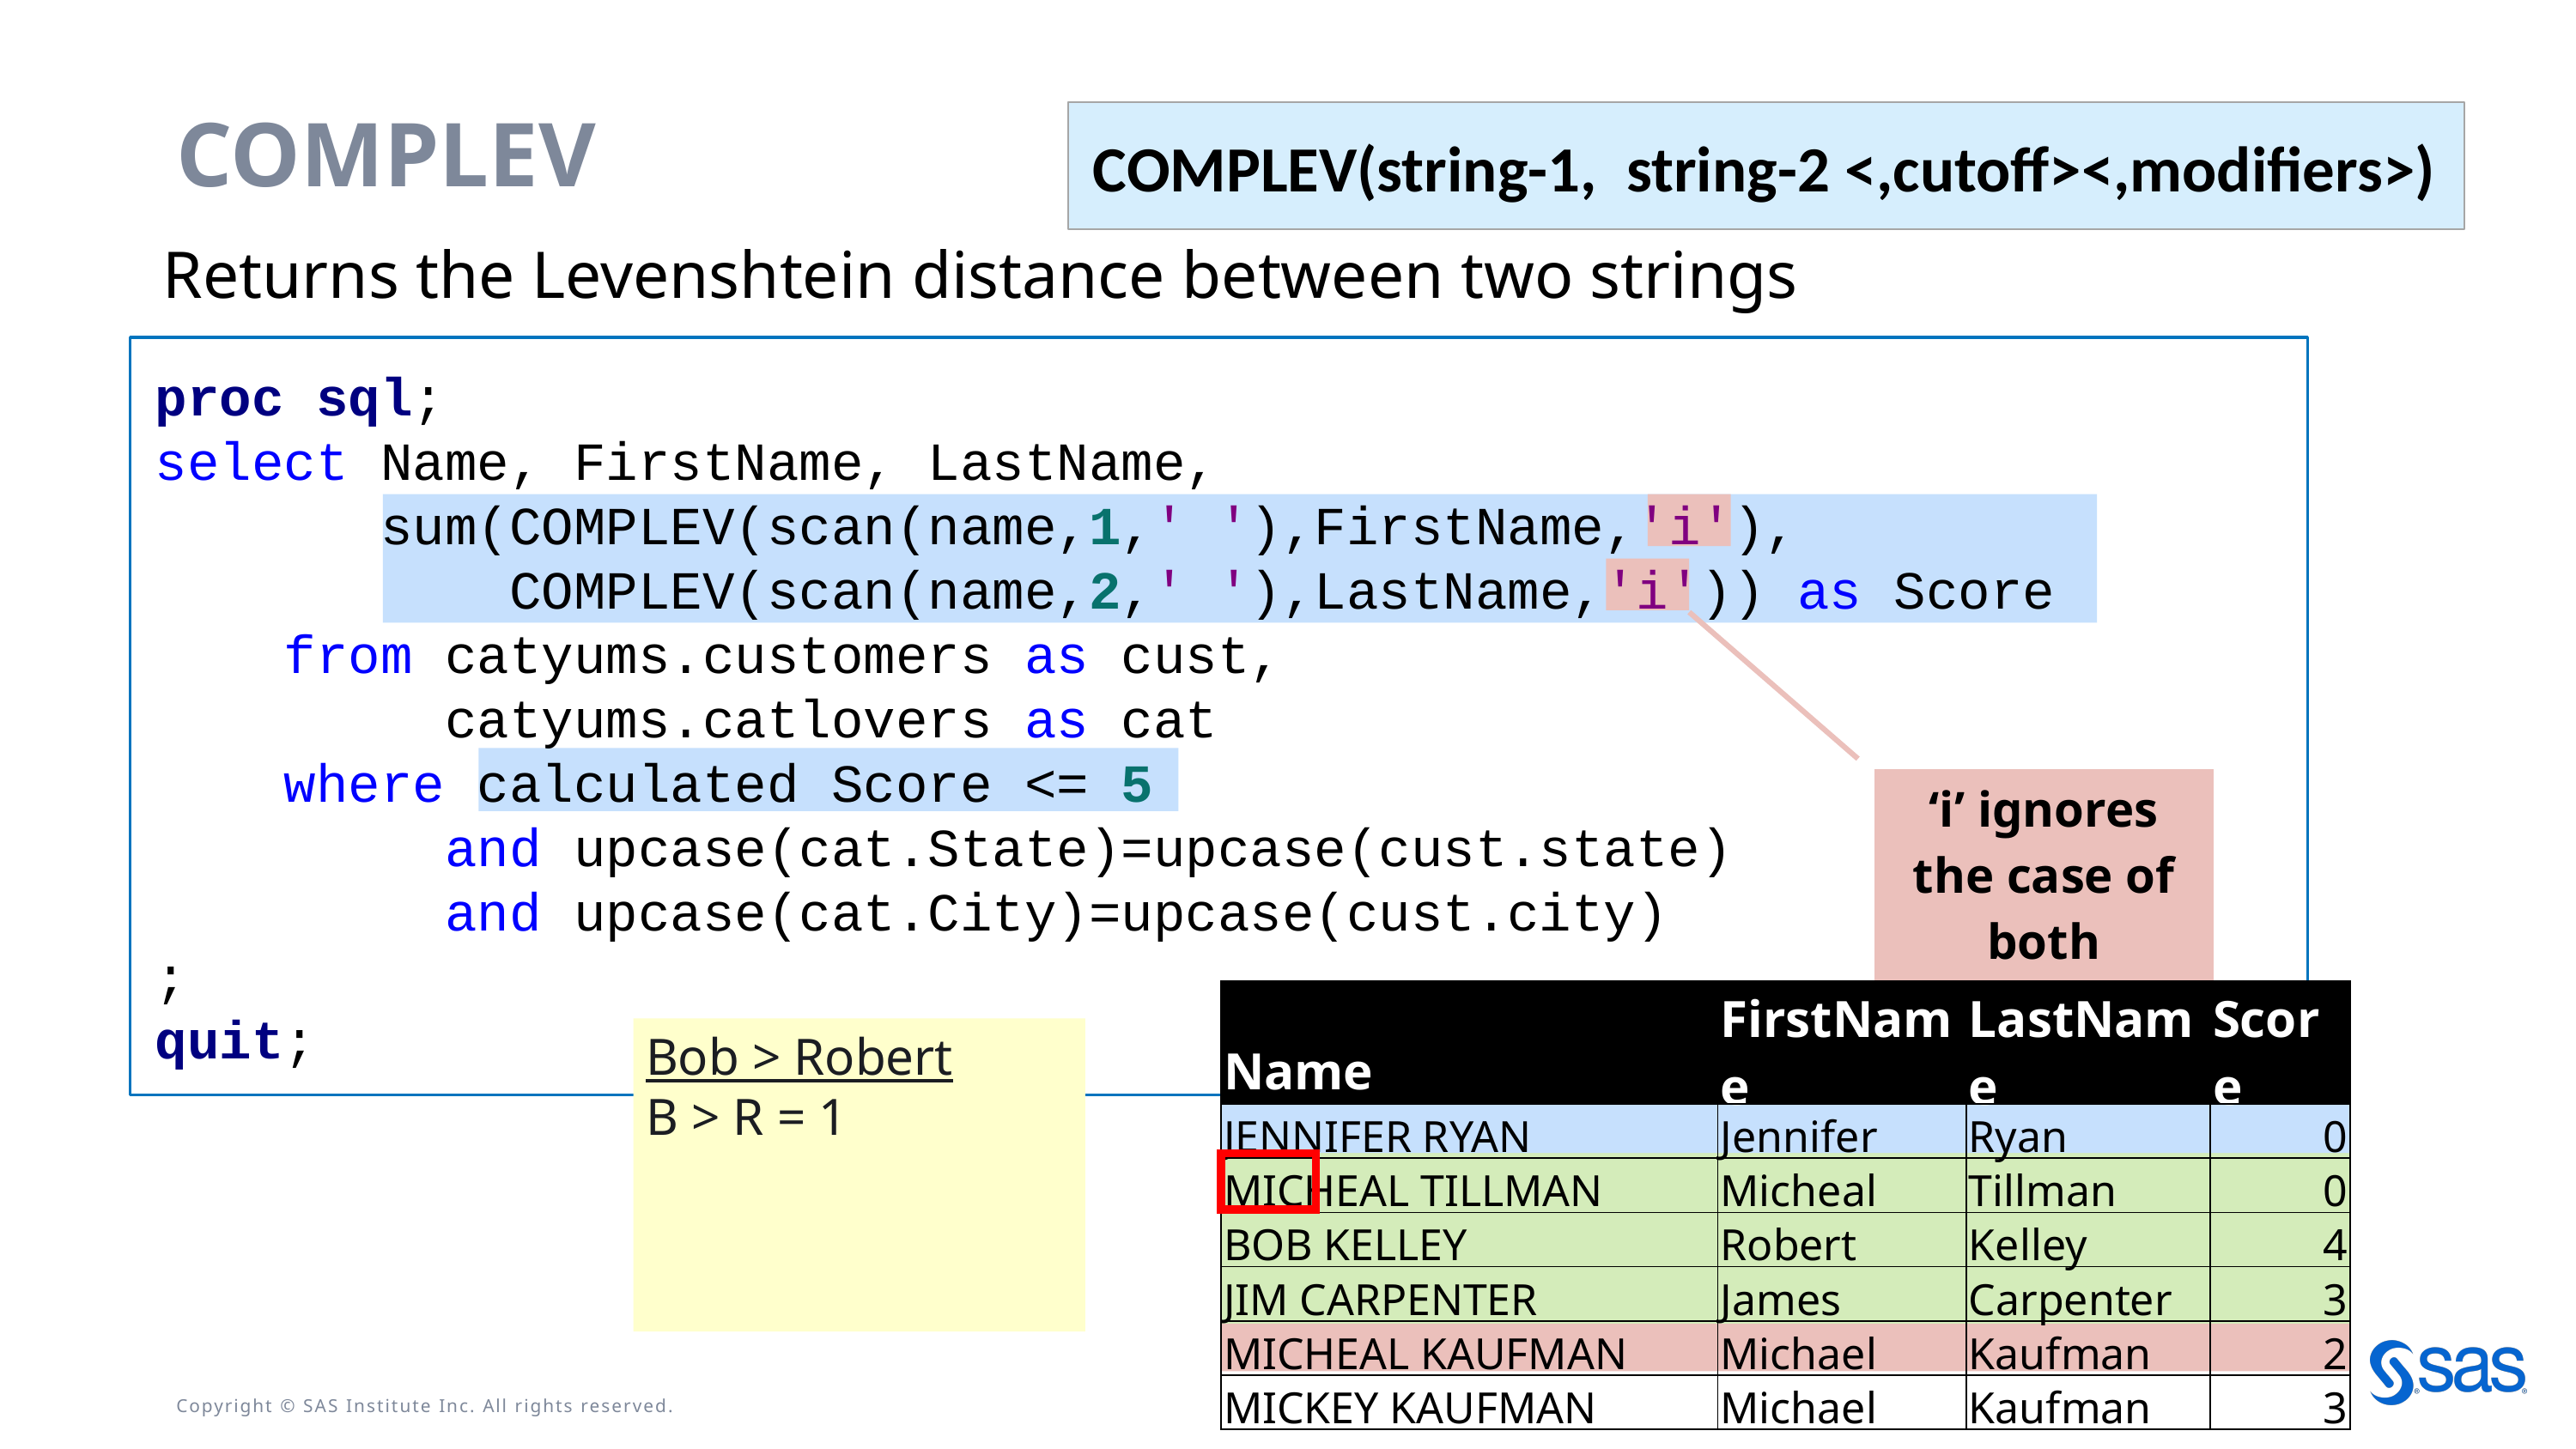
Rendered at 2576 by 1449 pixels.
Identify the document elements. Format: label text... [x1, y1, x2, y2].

table_cell 4 [2211, 1213, 2349, 1266]
table_header FirstName [1718, 982, 1965, 1103]
table_cell Michael [1718, 1376, 1965, 1428]
table_cell MICHEAL TILLMAN [1222, 1159, 1717, 1212]
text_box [1689, 612, 1858, 759]
table_header Name [1222, 982, 1717, 1103]
table_cell 3 [2211, 1376, 2349, 1428]
picture [2370, 1340, 2527, 1405]
text_box COMPLEV(string-1, string-2 <,cutoff><,modifiers>) [1067, 102, 2465, 230]
text_box Returns the Levenshtein distance between two strings [162, 233, 2174, 312]
table_cell 0 [2211, 1159, 2349, 1212]
table_cell Michael [1718, 1322, 1965, 1374]
table_header Score [2211, 982, 2349, 1103]
table_cell BOB KELLEY [1222, 1213, 1717, 1266]
text_box Bob > Robert B > R = 1 [633, 1018, 1085, 1332]
table_cell Tillman [1967, 1159, 2209, 1212]
table_cell Robert [1718, 1213, 1965, 1266]
table_cell Carpenter [1967, 1267, 2209, 1320]
table_cell 2 [2211, 1322, 2349, 1374]
title COMPLEV [176, 100, 2398, 209]
table_cell 0 [2211, 1105, 2349, 1157]
table_cell Micheal [1718, 1159, 1965, 1212]
table_cell James [1718, 1267, 1965, 1320]
table_cell Jennifer [1718, 1105, 1965, 1157]
table_header LastName [1967, 982, 2209, 1103]
table_cell JENNIFER RYAN [1222, 1105, 1717, 1157]
table_cell Kelley [1967, 1213, 2209, 1266]
table_cell 3 [2211, 1267, 2349, 1320]
table_cell MICKEY KAUFMAN [1222, 1376, 1717, 1428]
table_cell JIM CARPENTER [1222, 1267, 1717, 1320]
text_box proc sql; select Name, FirstName, LastName, sum(COMPLEV(scan(name,1,' '),FirstName,'i'), COMPLEV(scan(name,2,' '),LastName,'i')) as Score from catyums.customers as cust, catyums.catlovers as cat where calculated Score <= 5 and upcase(cat.State)=upcase(cust.state) and upcase(cat.City)=upcase(cust.city) ; quit; [130, 336, 2308, 1095]
table_cell Kaufman [1967, 1322, 2209, 1374]
table_cell MICHEAL KAUFMAN [1222, 1322, 1717, 1374]
table_cell Ryan [1967, 1105, 2209, 1157]
table_cell Kaufman [1967, 1376, 2209, 1428]
text_box [1220, 1152, 1317, 1210]
